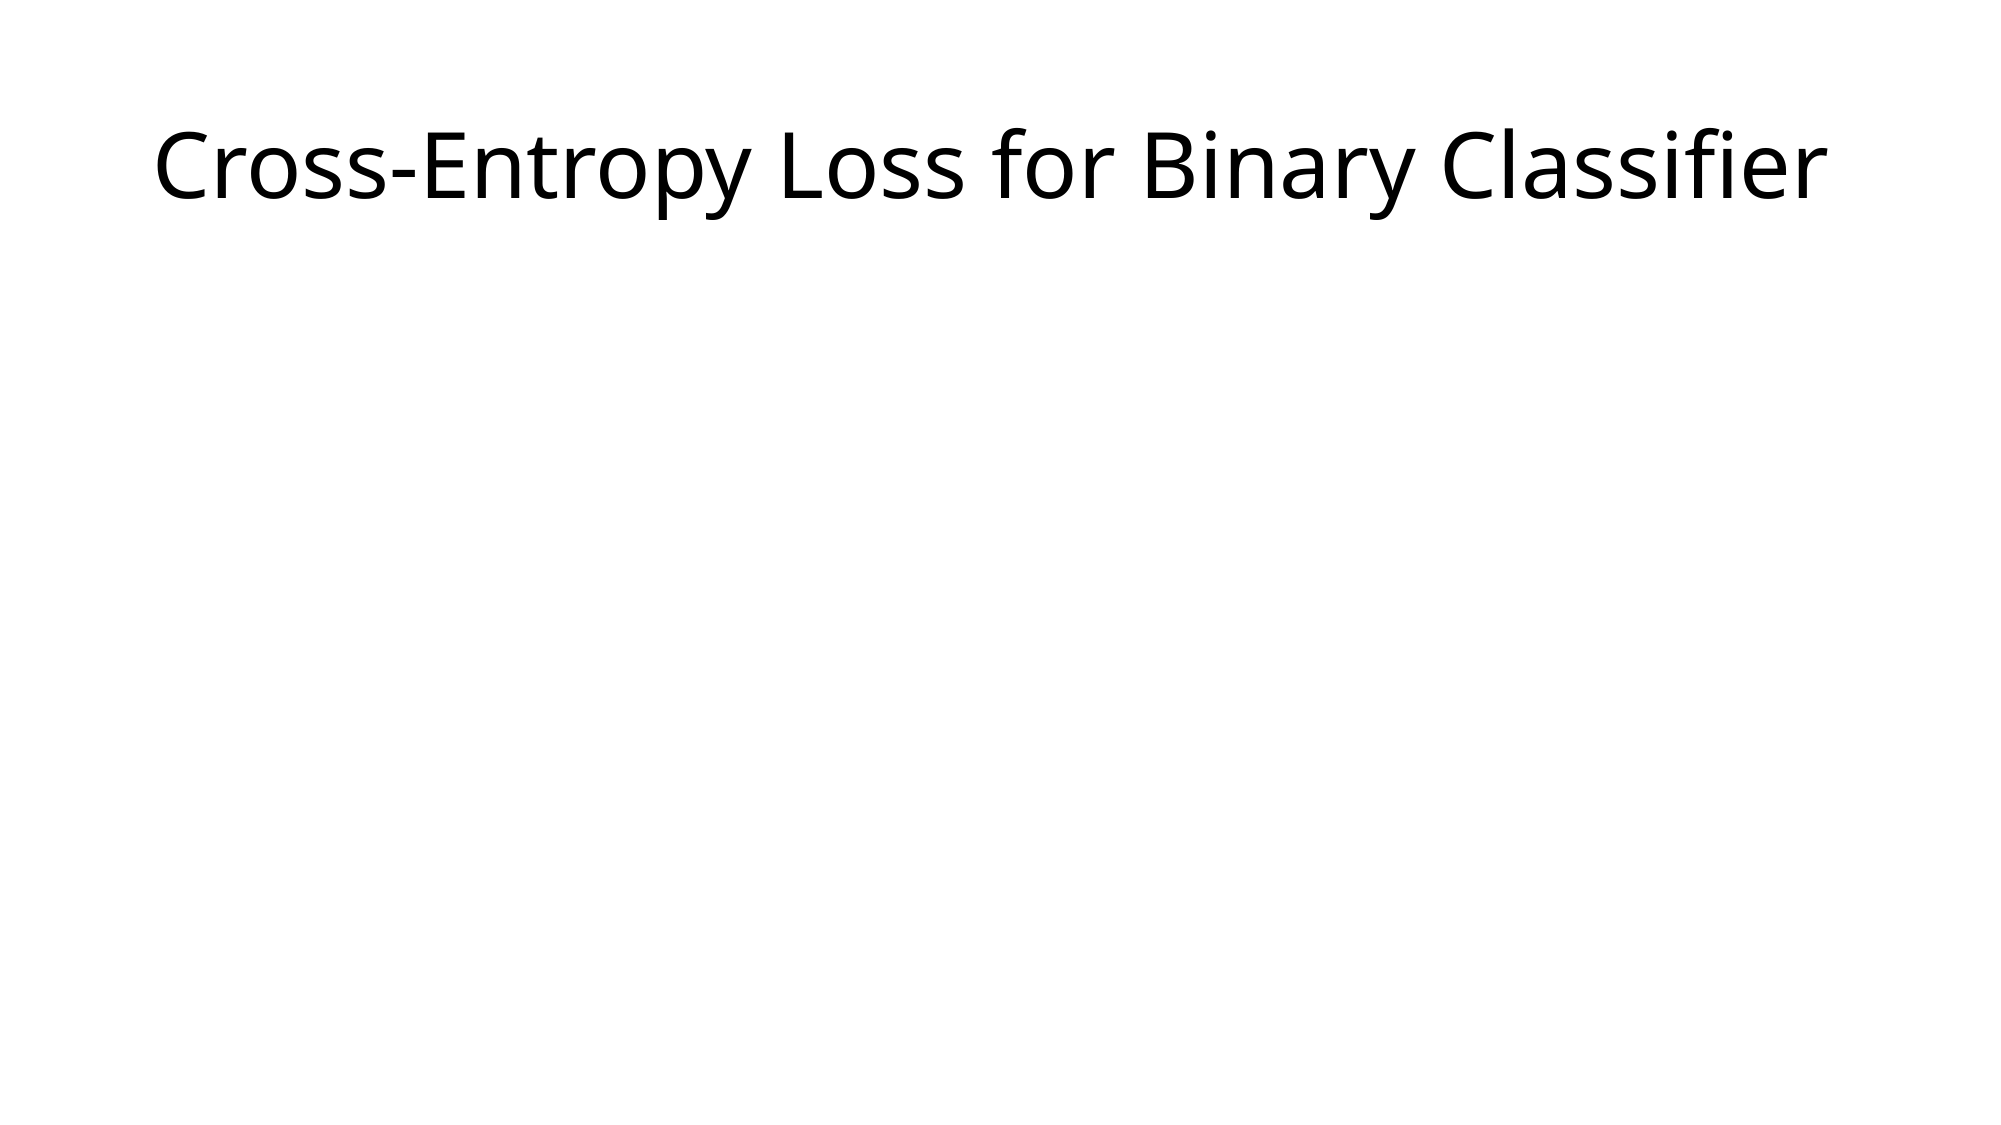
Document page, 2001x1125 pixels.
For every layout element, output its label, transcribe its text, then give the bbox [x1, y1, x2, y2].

title Cross-Entropy Loss for Binary Classifier [137, 59, 1863, 278]
